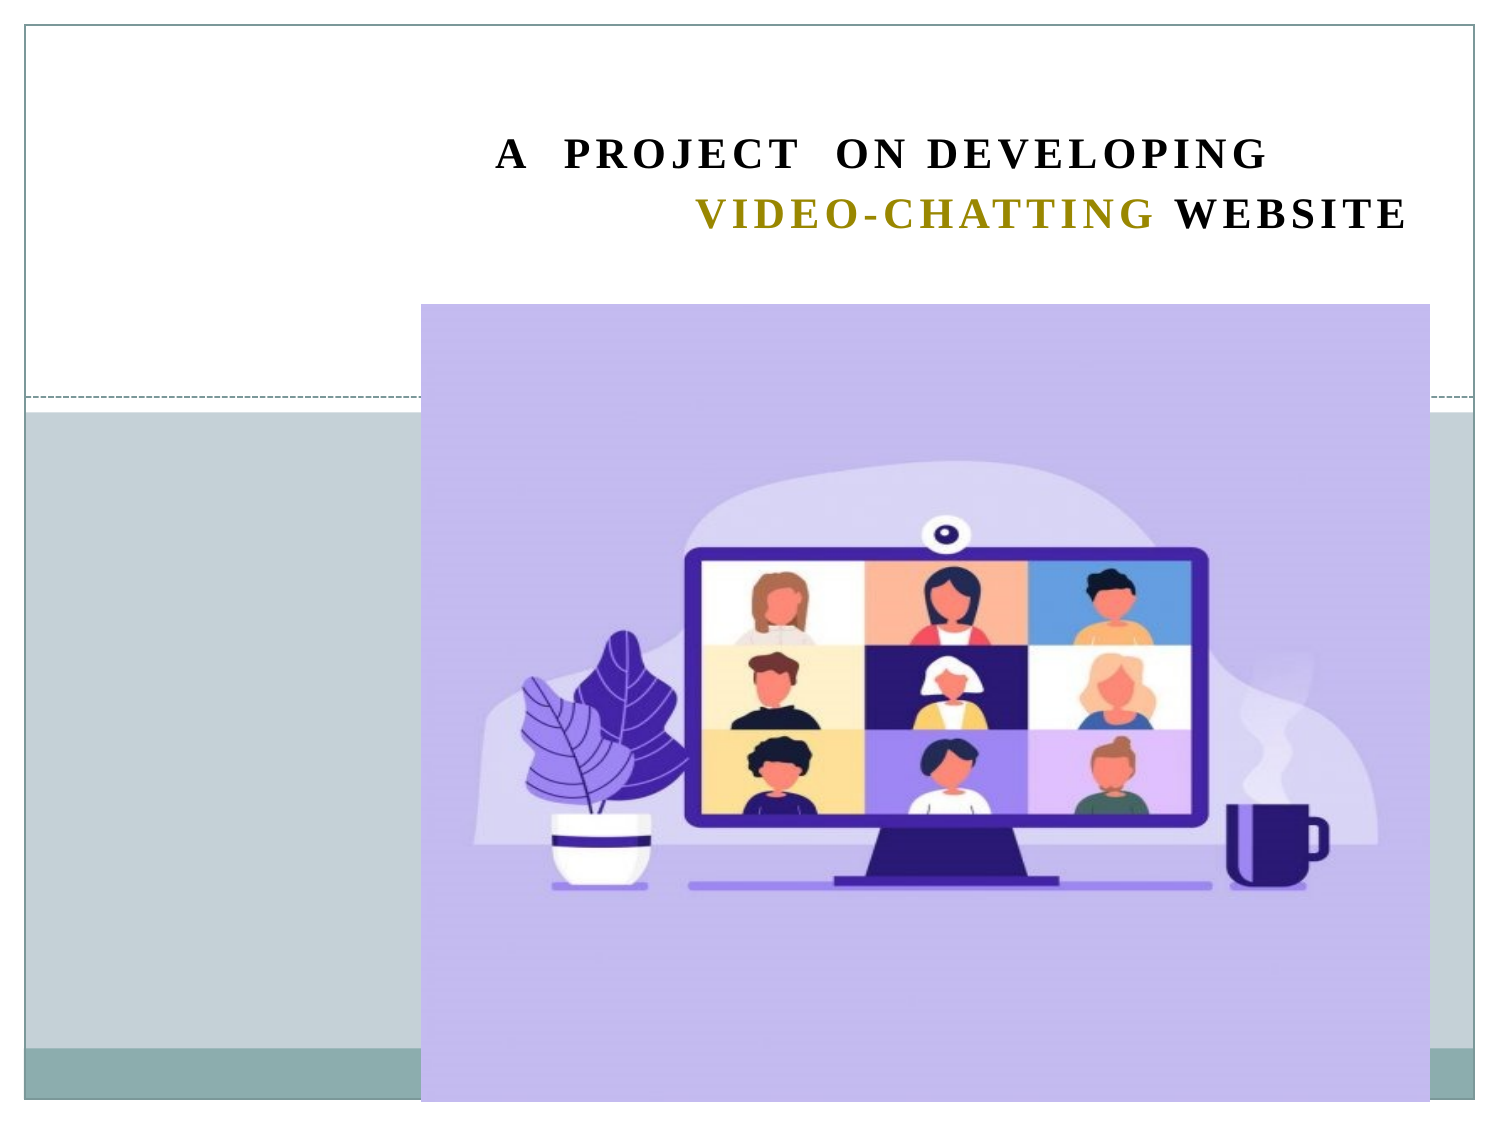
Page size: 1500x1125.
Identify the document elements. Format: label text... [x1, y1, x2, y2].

subtitle A PROJECT ON DEVELOPING VIDEO-CHATTING WEBSITE [303, 117, 1441, 315]
picture [421, 304, 1430, 1102]
